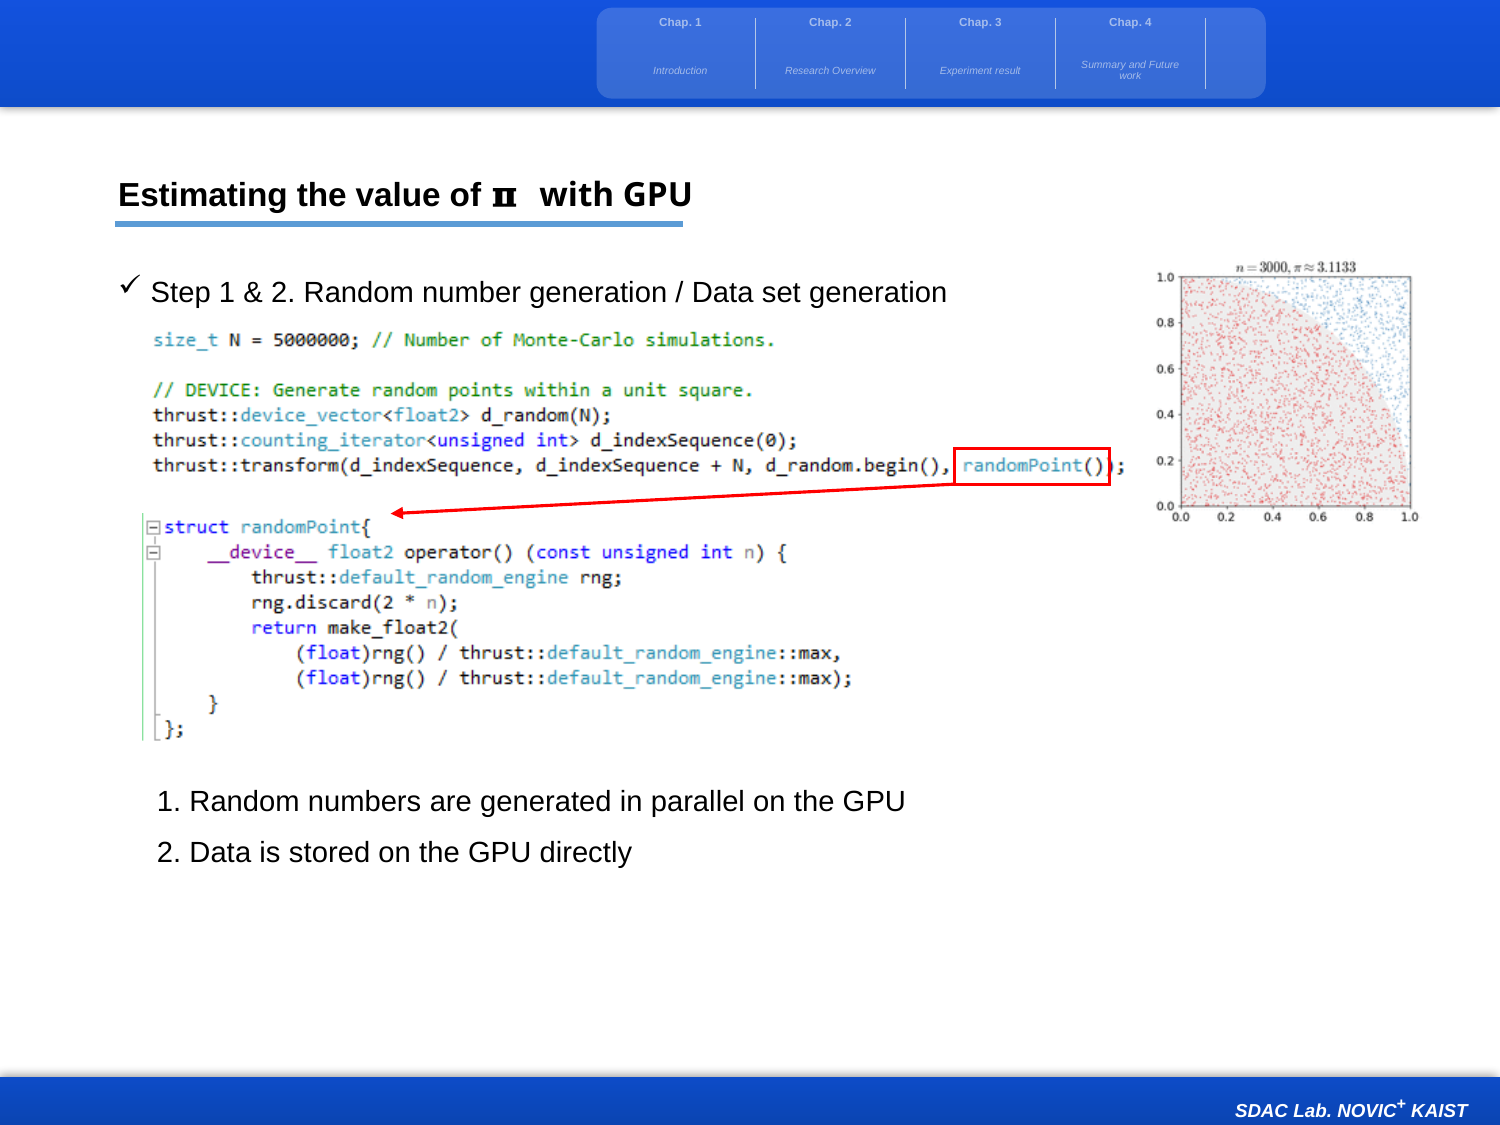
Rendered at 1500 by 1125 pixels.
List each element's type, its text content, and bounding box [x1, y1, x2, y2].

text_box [390, 484, 955, 514]
text_box 2. Data is stored on the GPU directly [142, 826, 1186, 876]
picture [1143, 241, 1441, 539]
list Step 1 & 2. Random number generation / Data set generation [103, 259, 1397, 1014]
picture [142, 513, 888, 752]
title Estimating the value of 𝛑 with GPU [103, 155, 1397, 235]
text_box 1. Random numbers are generated in parallel on the GPU [142, 775, 1186, 825]
picture [142, 326, 1133, 490]
